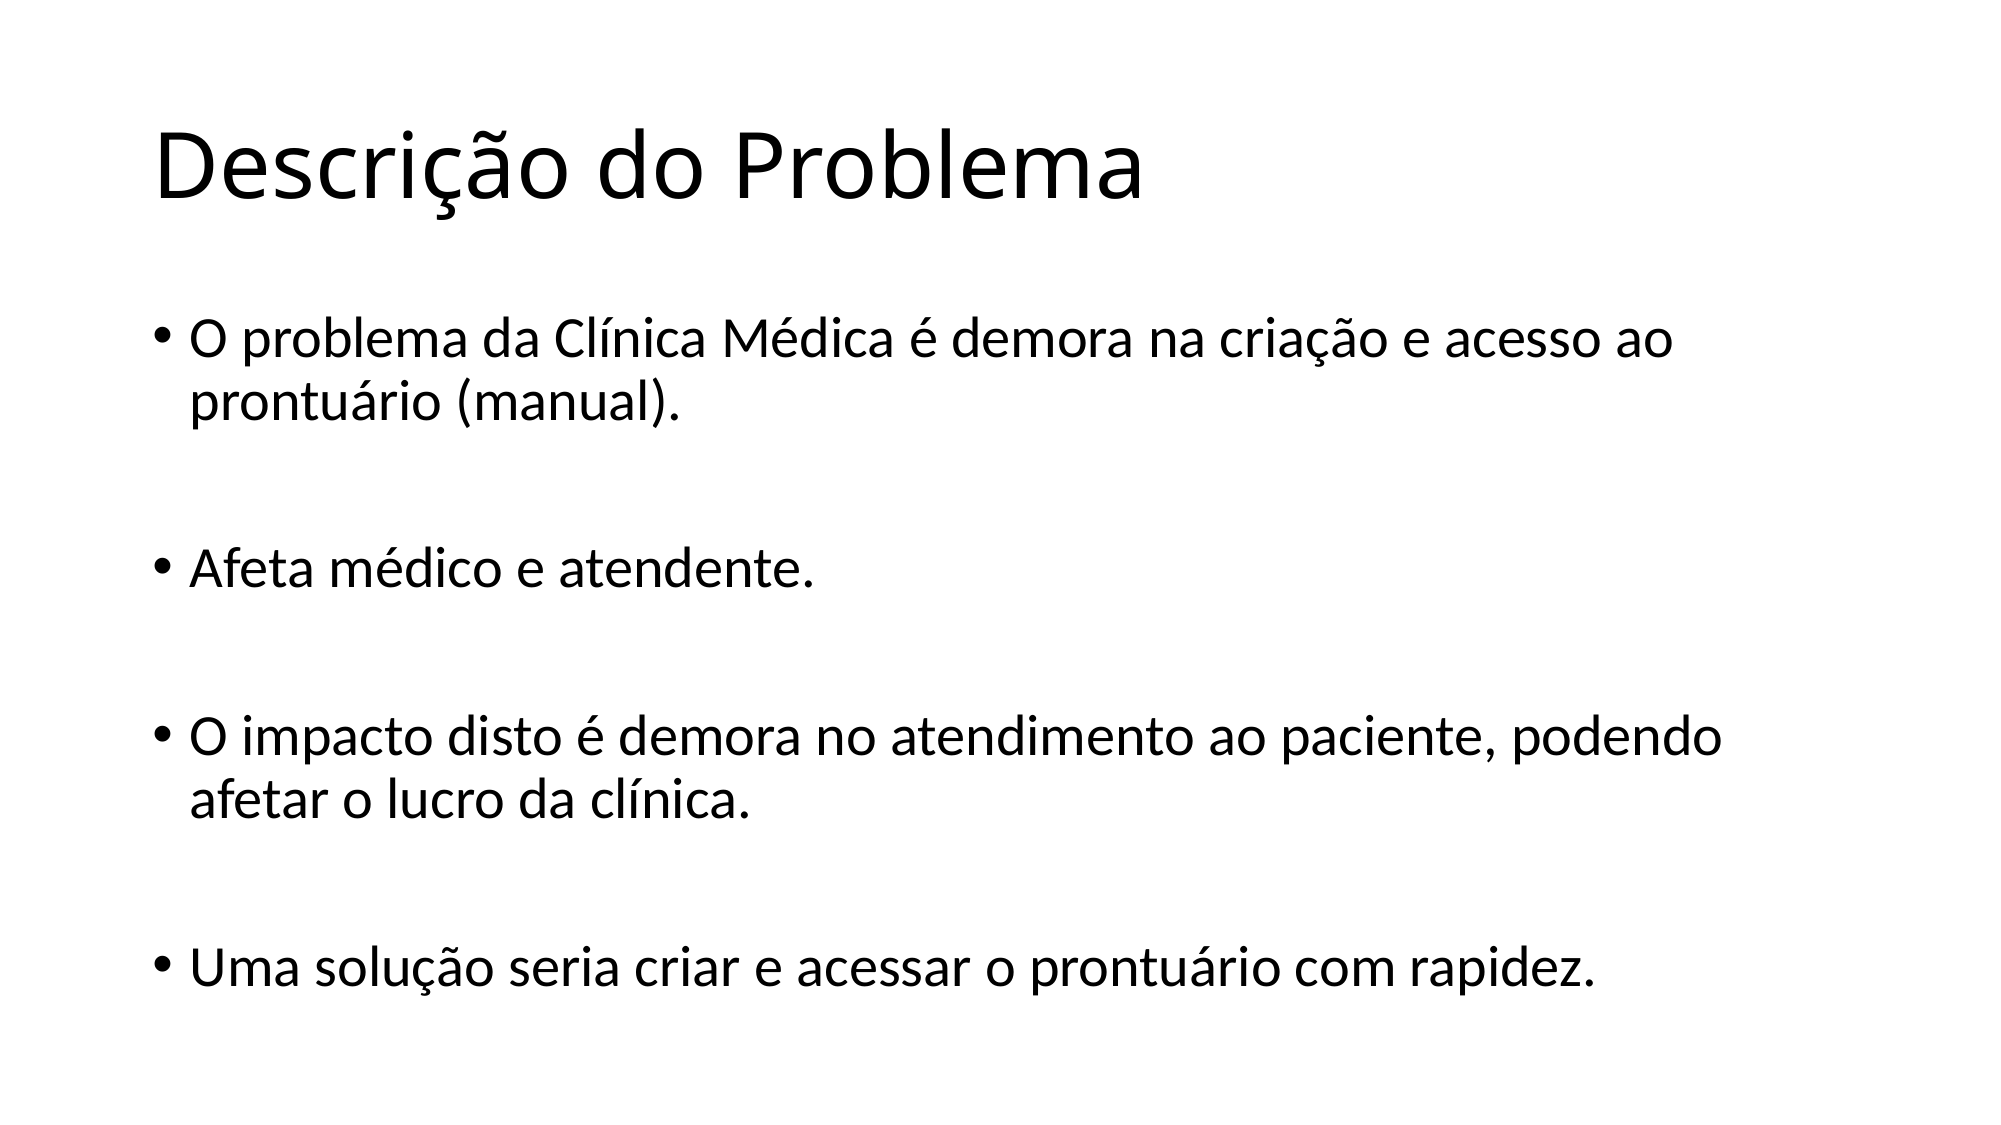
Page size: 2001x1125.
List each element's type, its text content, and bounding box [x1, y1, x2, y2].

title Descrição do Problema [137, 59, 1863, 278]
list O problema da Clínica Médica é demora na criação e acesso ao prontuário (manual). Afeta médico e atendente. O impacto disto é demora no atendimento ao paciente, podendo afetar o lucro da clínica. Uma solução seria criar e acessar o prontuário com rapidez. [137, 299, 1863, 1014]
